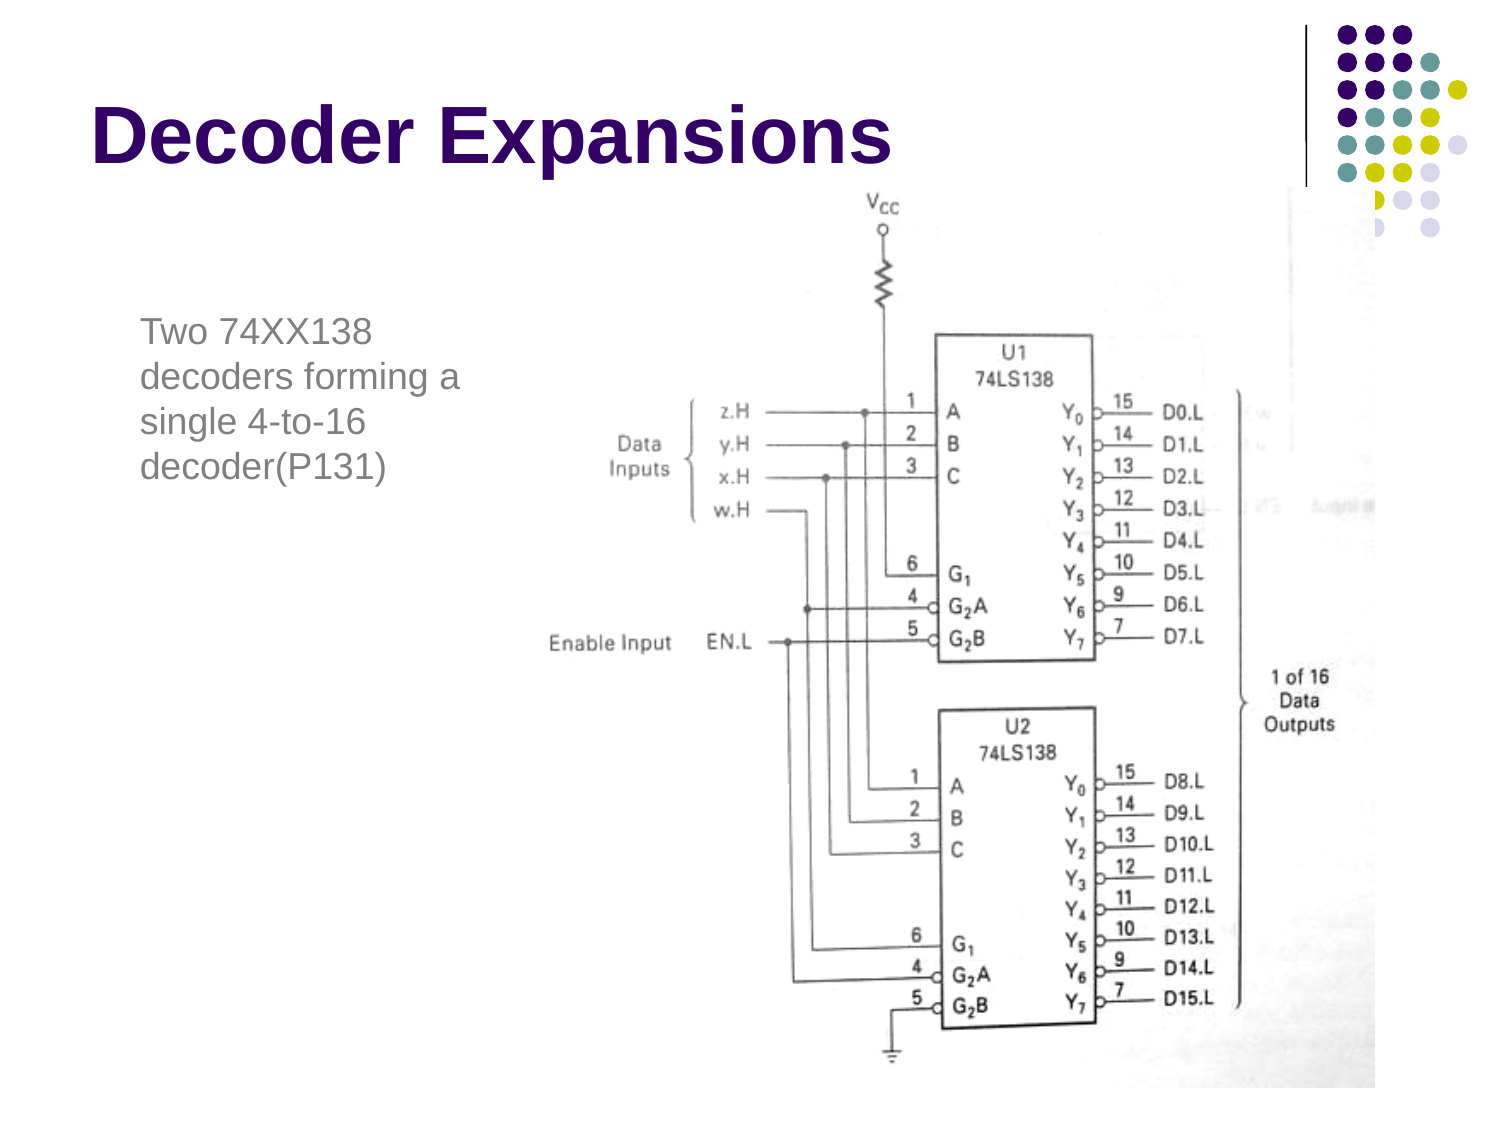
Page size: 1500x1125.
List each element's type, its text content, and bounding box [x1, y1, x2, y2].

text_box Two 74XX138 decoders forming a single 4-to-16 decoder(P131) [124, 299, 500, 495]
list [515, 187, 1376, 1088]
title Decoder Expansions [75, 20, 1313, 188]
